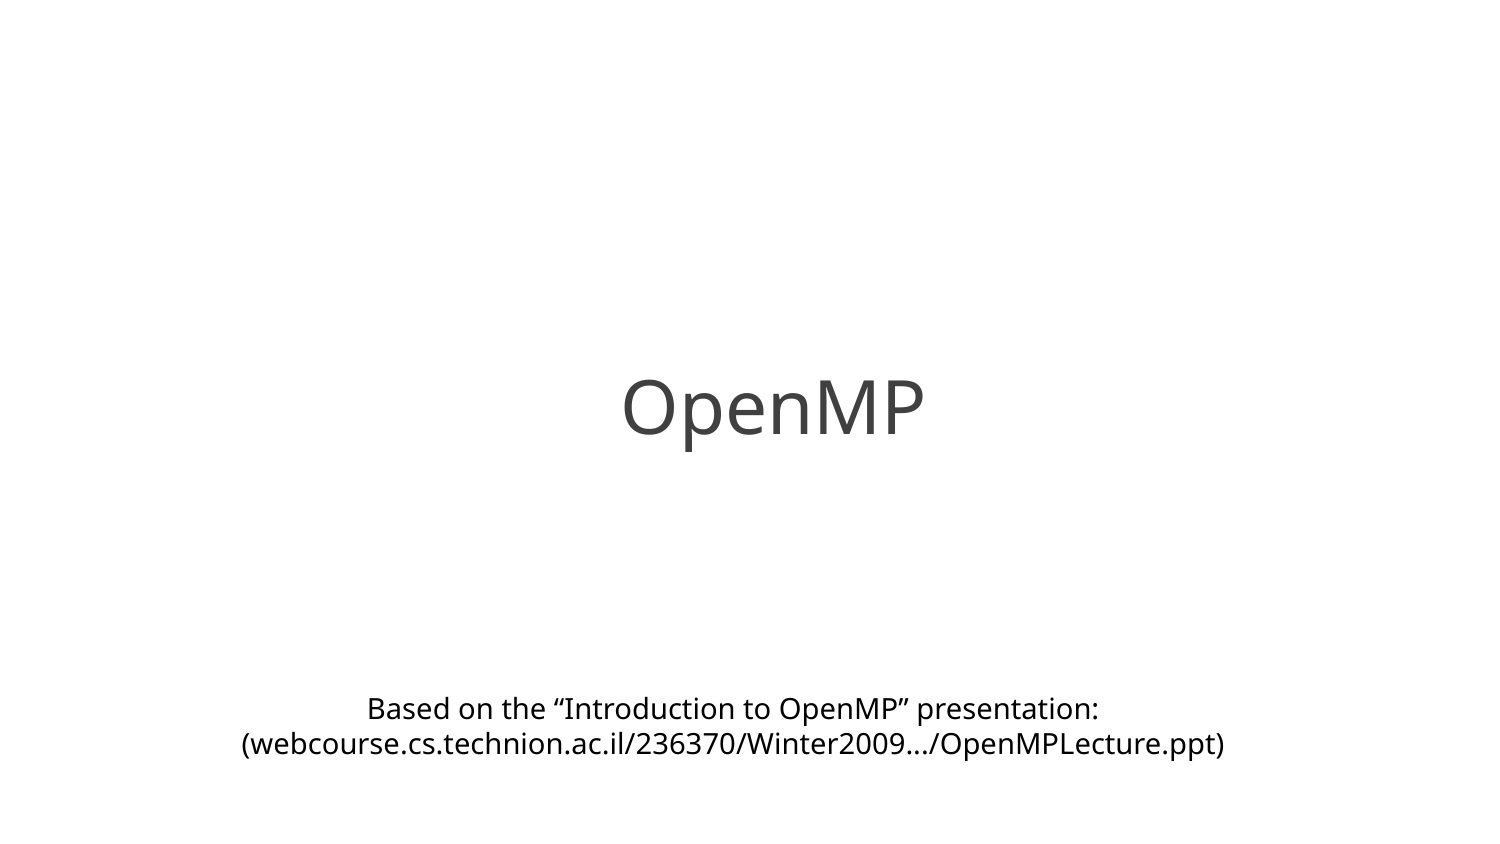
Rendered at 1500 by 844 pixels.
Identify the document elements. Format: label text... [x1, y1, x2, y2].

text_box Based on the “Introduction to OpenMP” presentation: (webcourse.cs.technion.ac.il/236370/Winter2009.../OpenMPLecture.ppt) [226, 683, 1248, 768]
title OpenMP [48, 333, 1500, 475]
